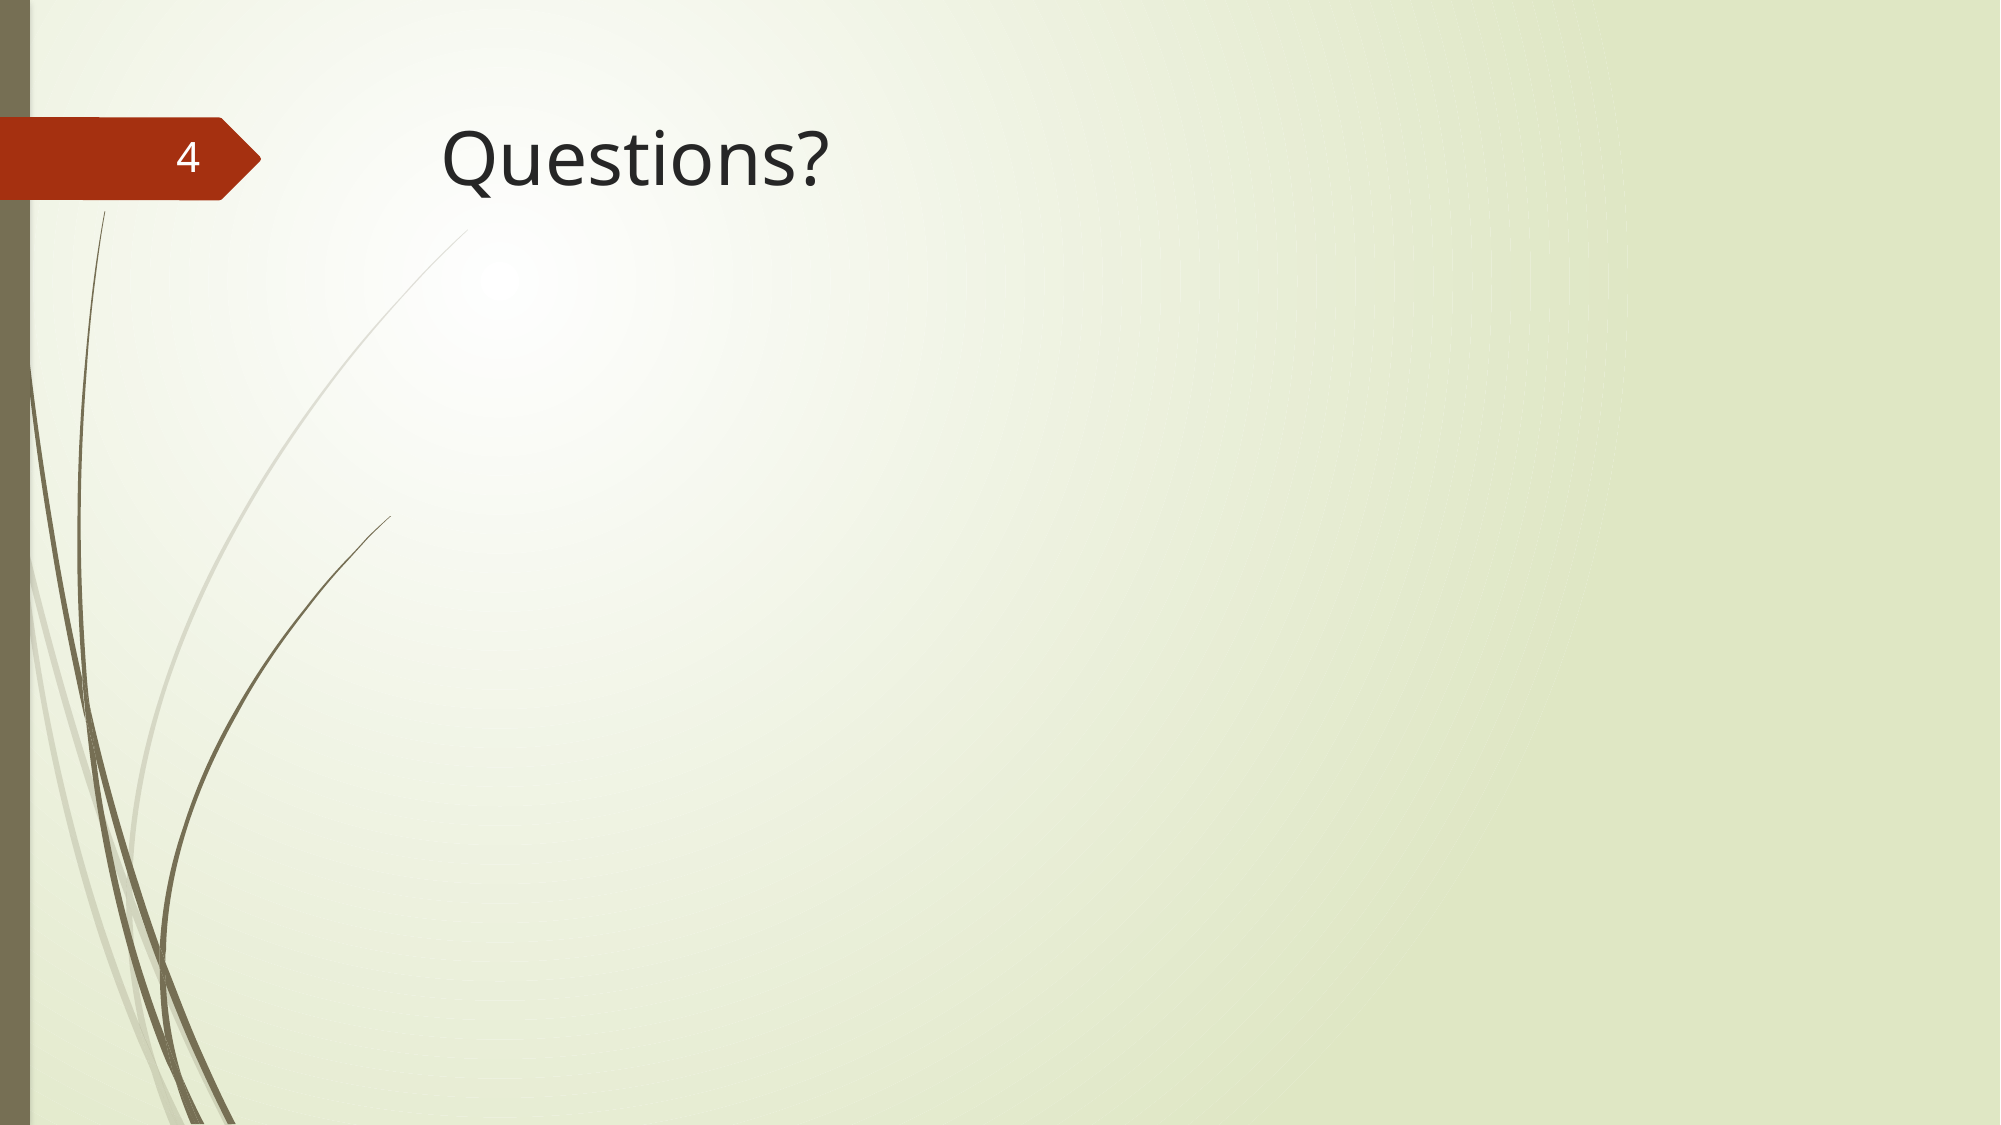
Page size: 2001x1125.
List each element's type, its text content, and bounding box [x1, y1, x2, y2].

title Questions? [425, 102, 1888, 313]
slide_number 4 [87, 129, 216, 190]
